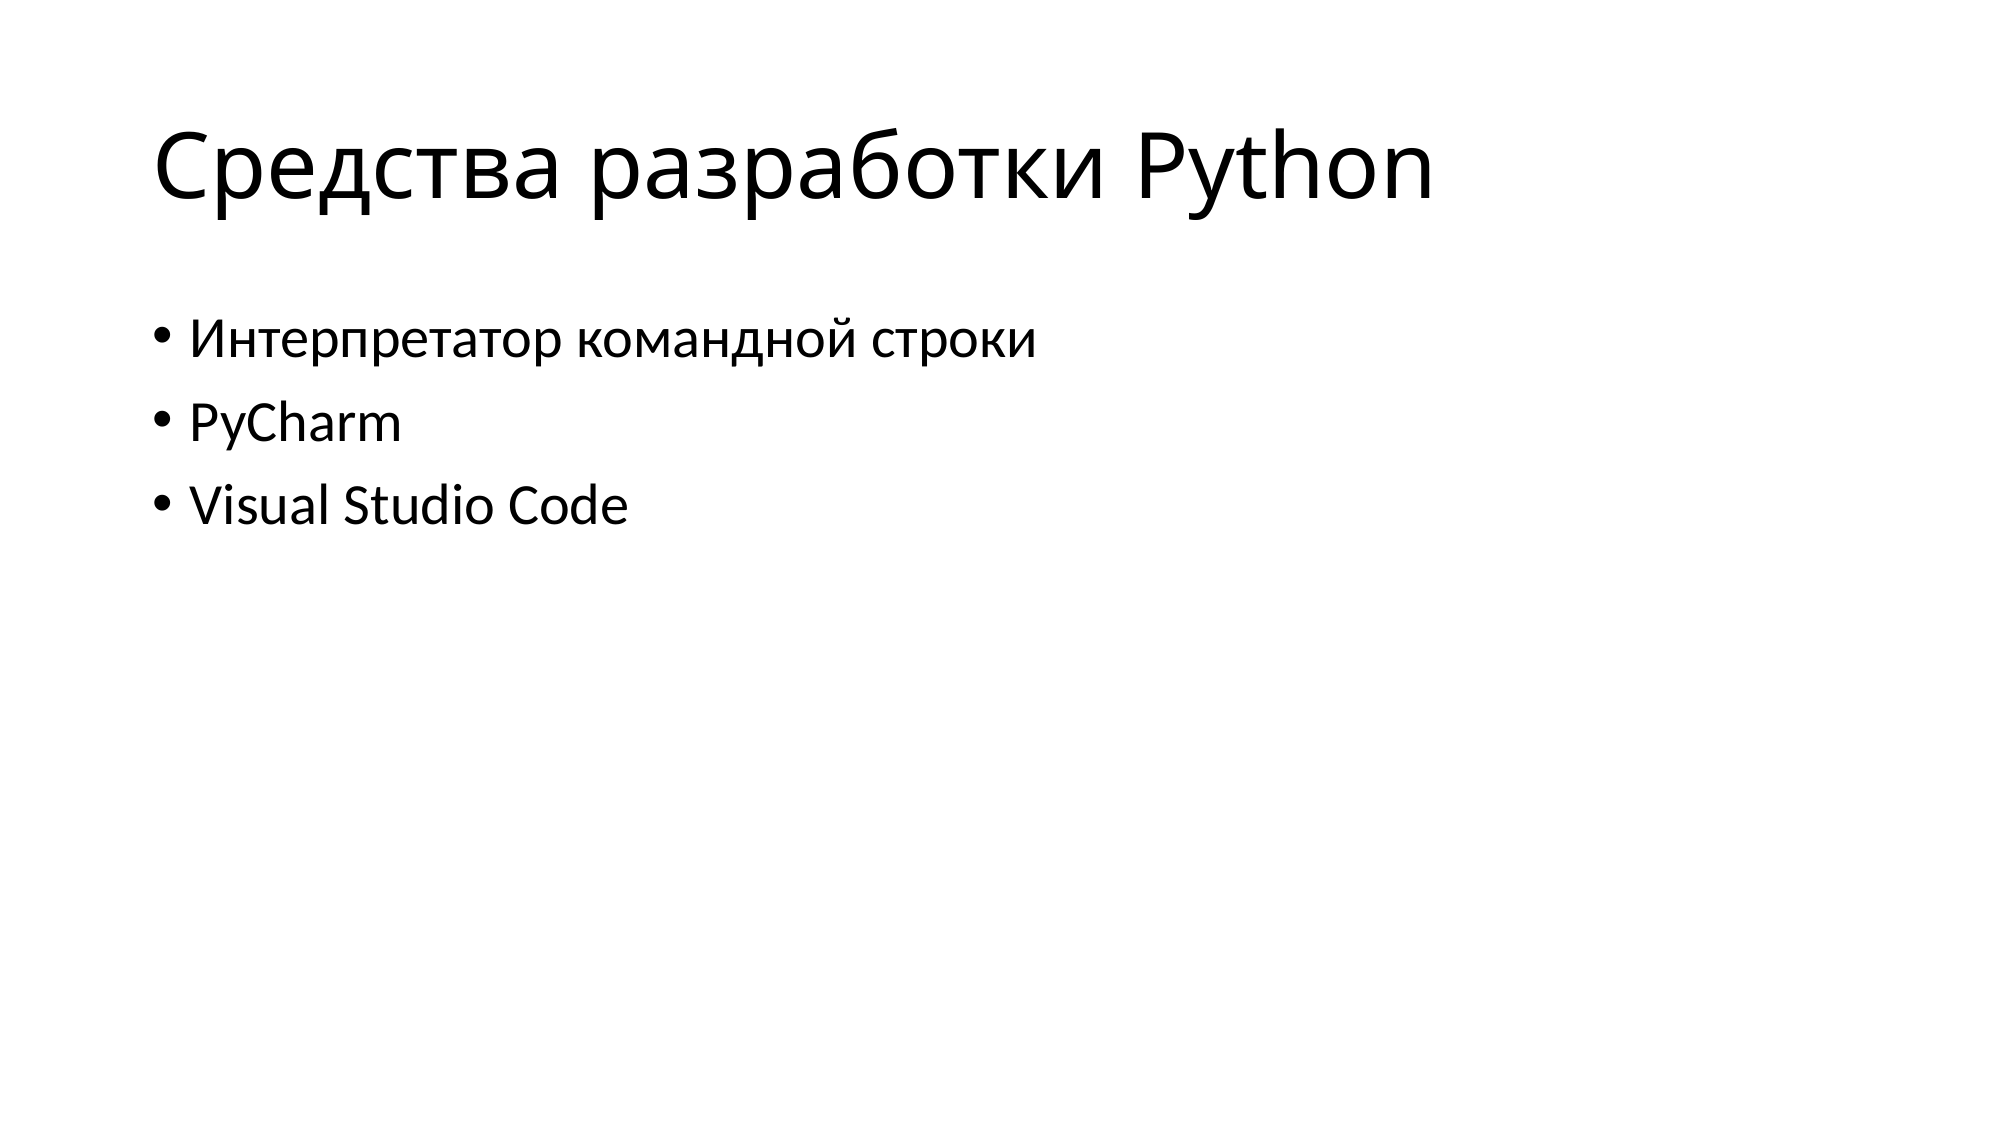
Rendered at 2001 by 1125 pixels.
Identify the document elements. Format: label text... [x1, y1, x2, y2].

list Интерпретатор командной строки PyCharm Visual Studio Code [137, 299, 1863, 1014]
title Средства разработки Python [137, 59, 1863, 278]
